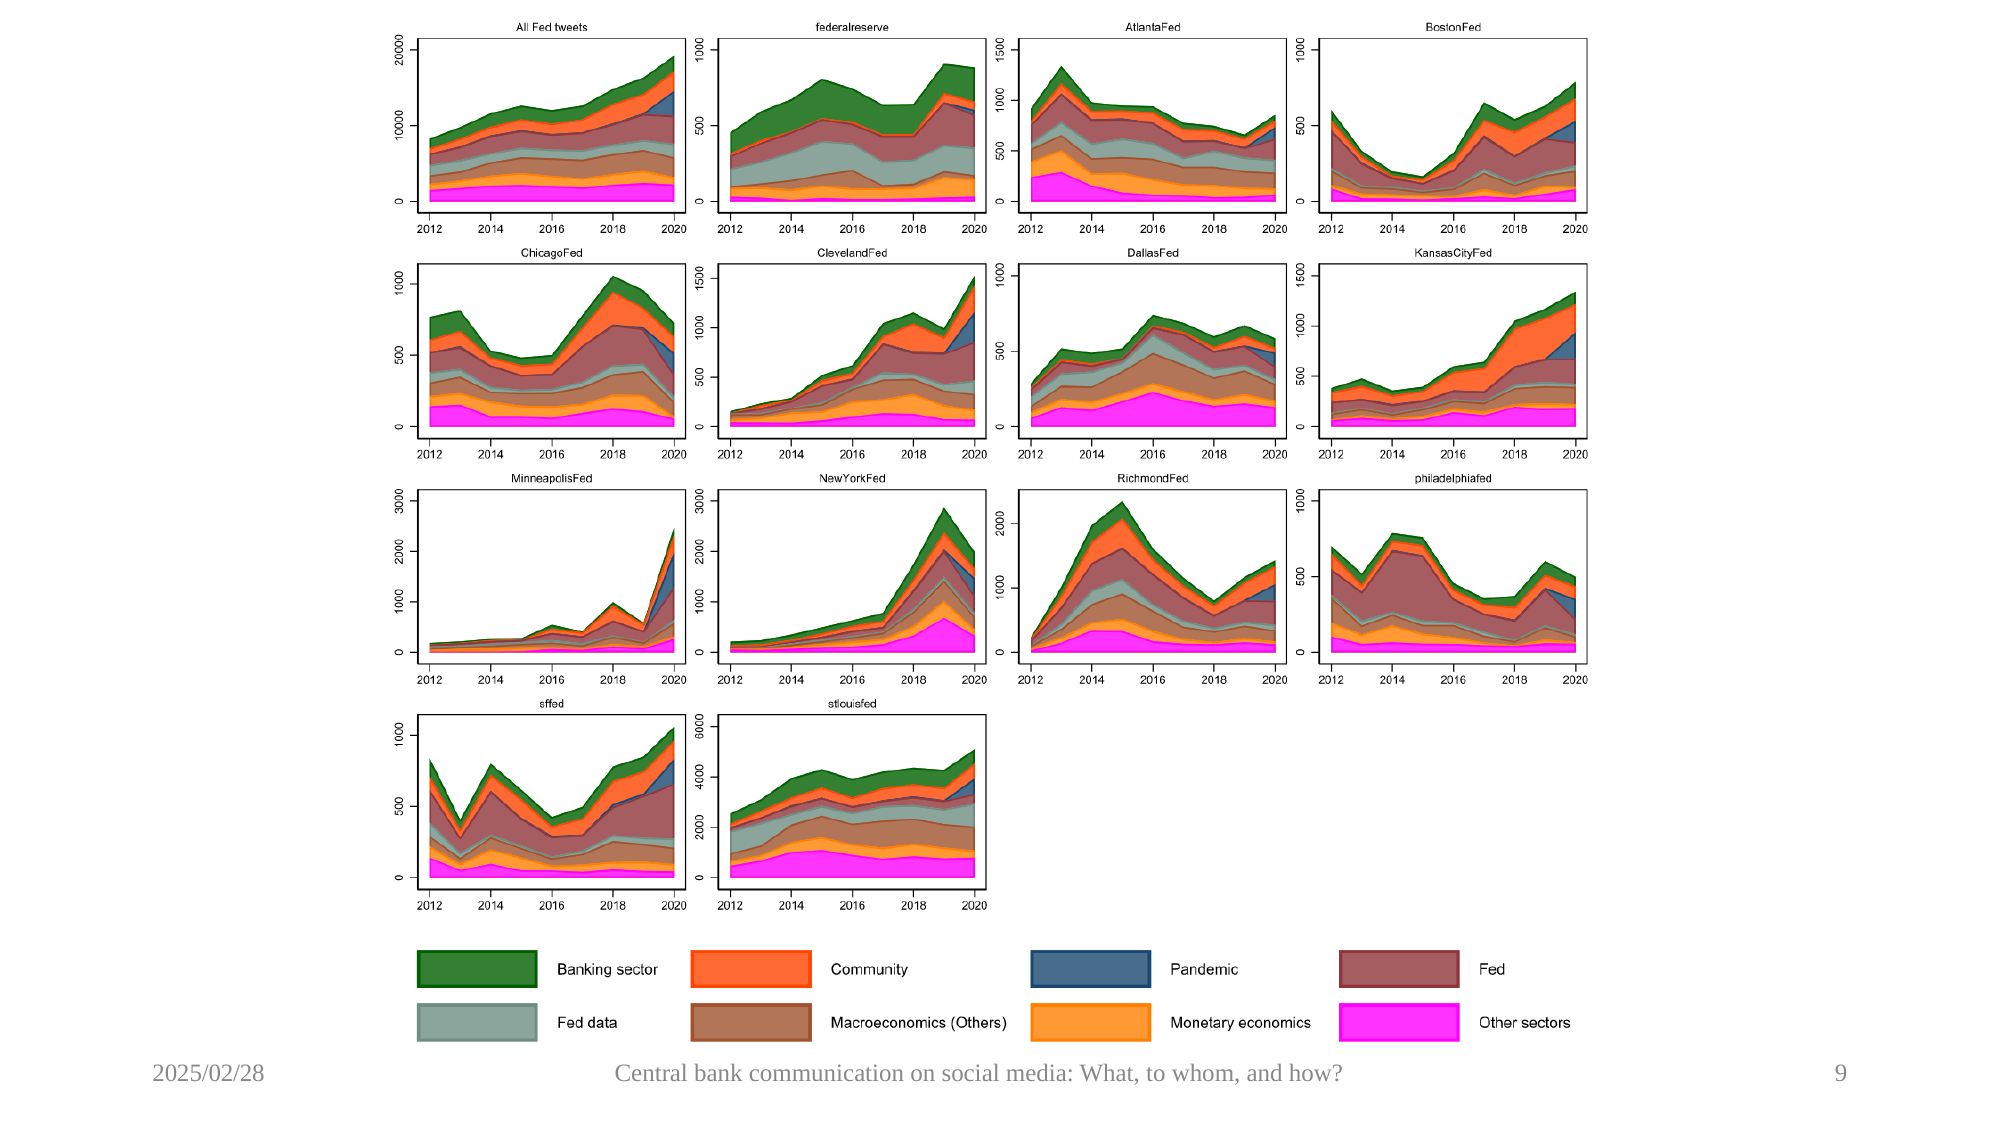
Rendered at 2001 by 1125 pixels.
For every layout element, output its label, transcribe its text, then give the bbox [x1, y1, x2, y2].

footer 2025/02/28 [150, 1057, 275, 1125]
picture [380, 6, 1619, 1058]
slide_number Central bank communication on social media: What, to whom, and how? [612, 1066, 1388, 1125]
slide_number 9 [1816, 1057, 1863, 1125]
